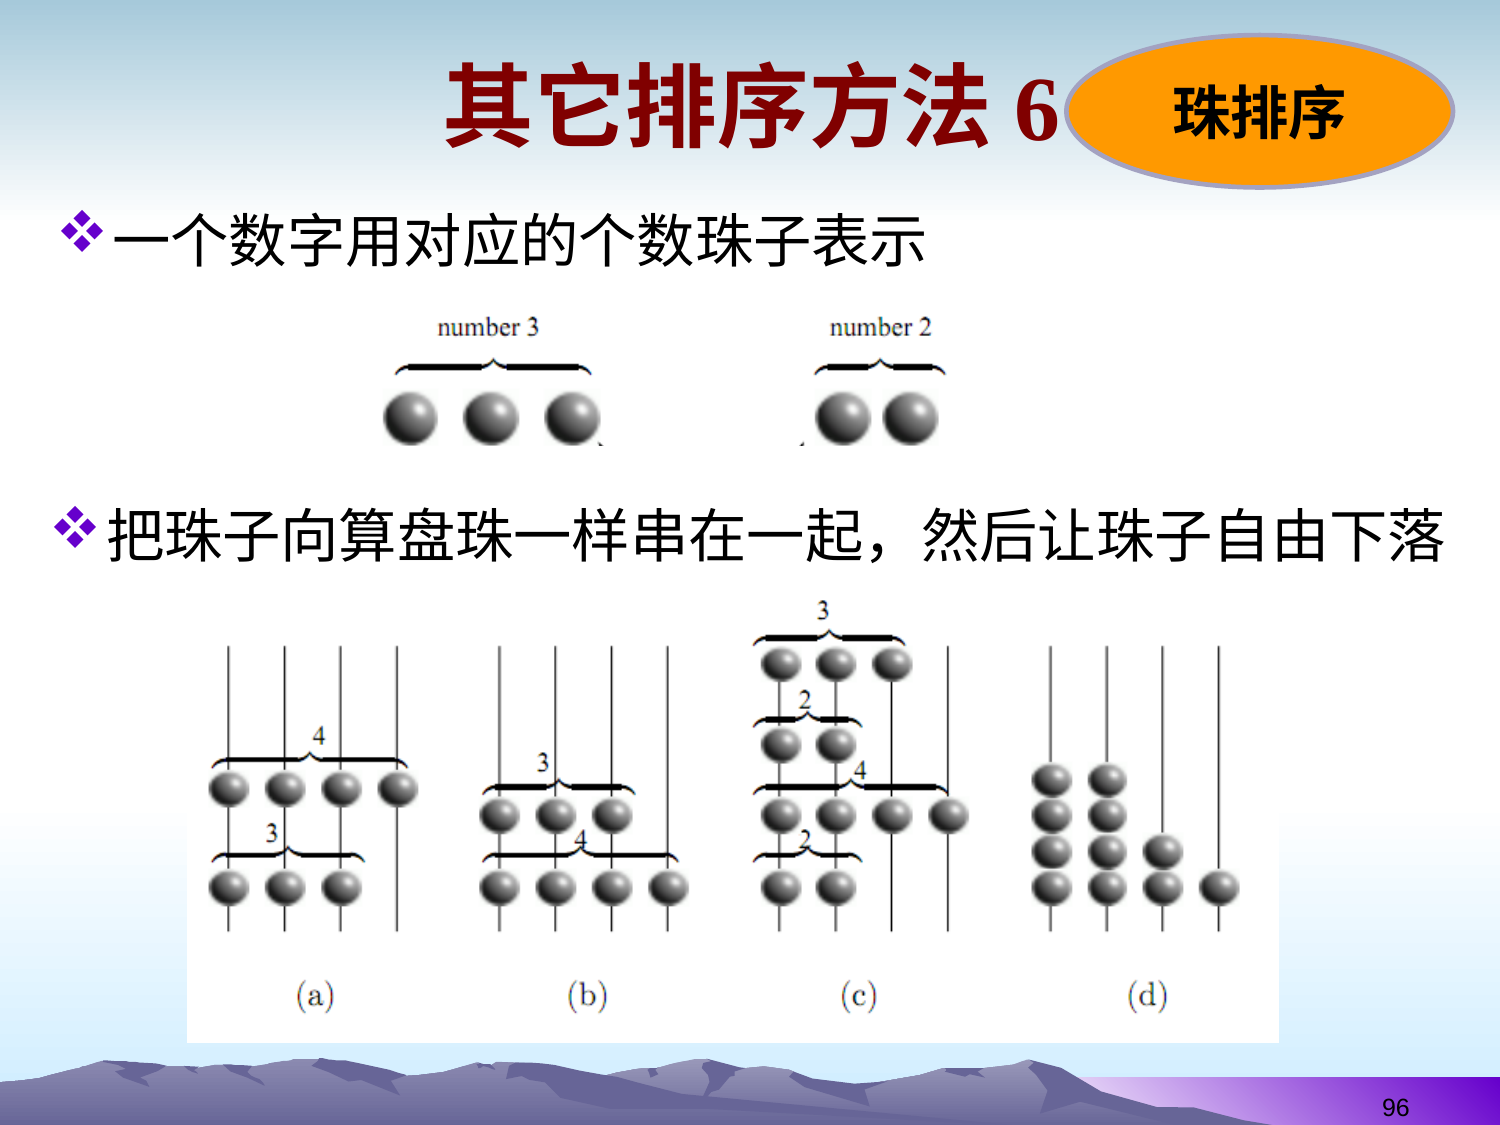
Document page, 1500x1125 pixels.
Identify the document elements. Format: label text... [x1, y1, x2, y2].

slide_number 96 [1074, 1054, 1426, 1125]
text_box 珠排序 [1066, 35, 1454, 188]
title 其它排序方法6 [76, 18, 1428, 188]
list 一个数字用对应的个数珠子表示 [41, 577, 1459, 1047]
list 一个数字用对应的个数珠子表示 [41, 196, 1459, 492]
text_box 把珠子向算盘珠一样串在一起，然后让珠子自由下落 [35, 492, 1465, 577]
picture [187, 585, 1279, 1043]
picture [363, 292, 989, 446]
